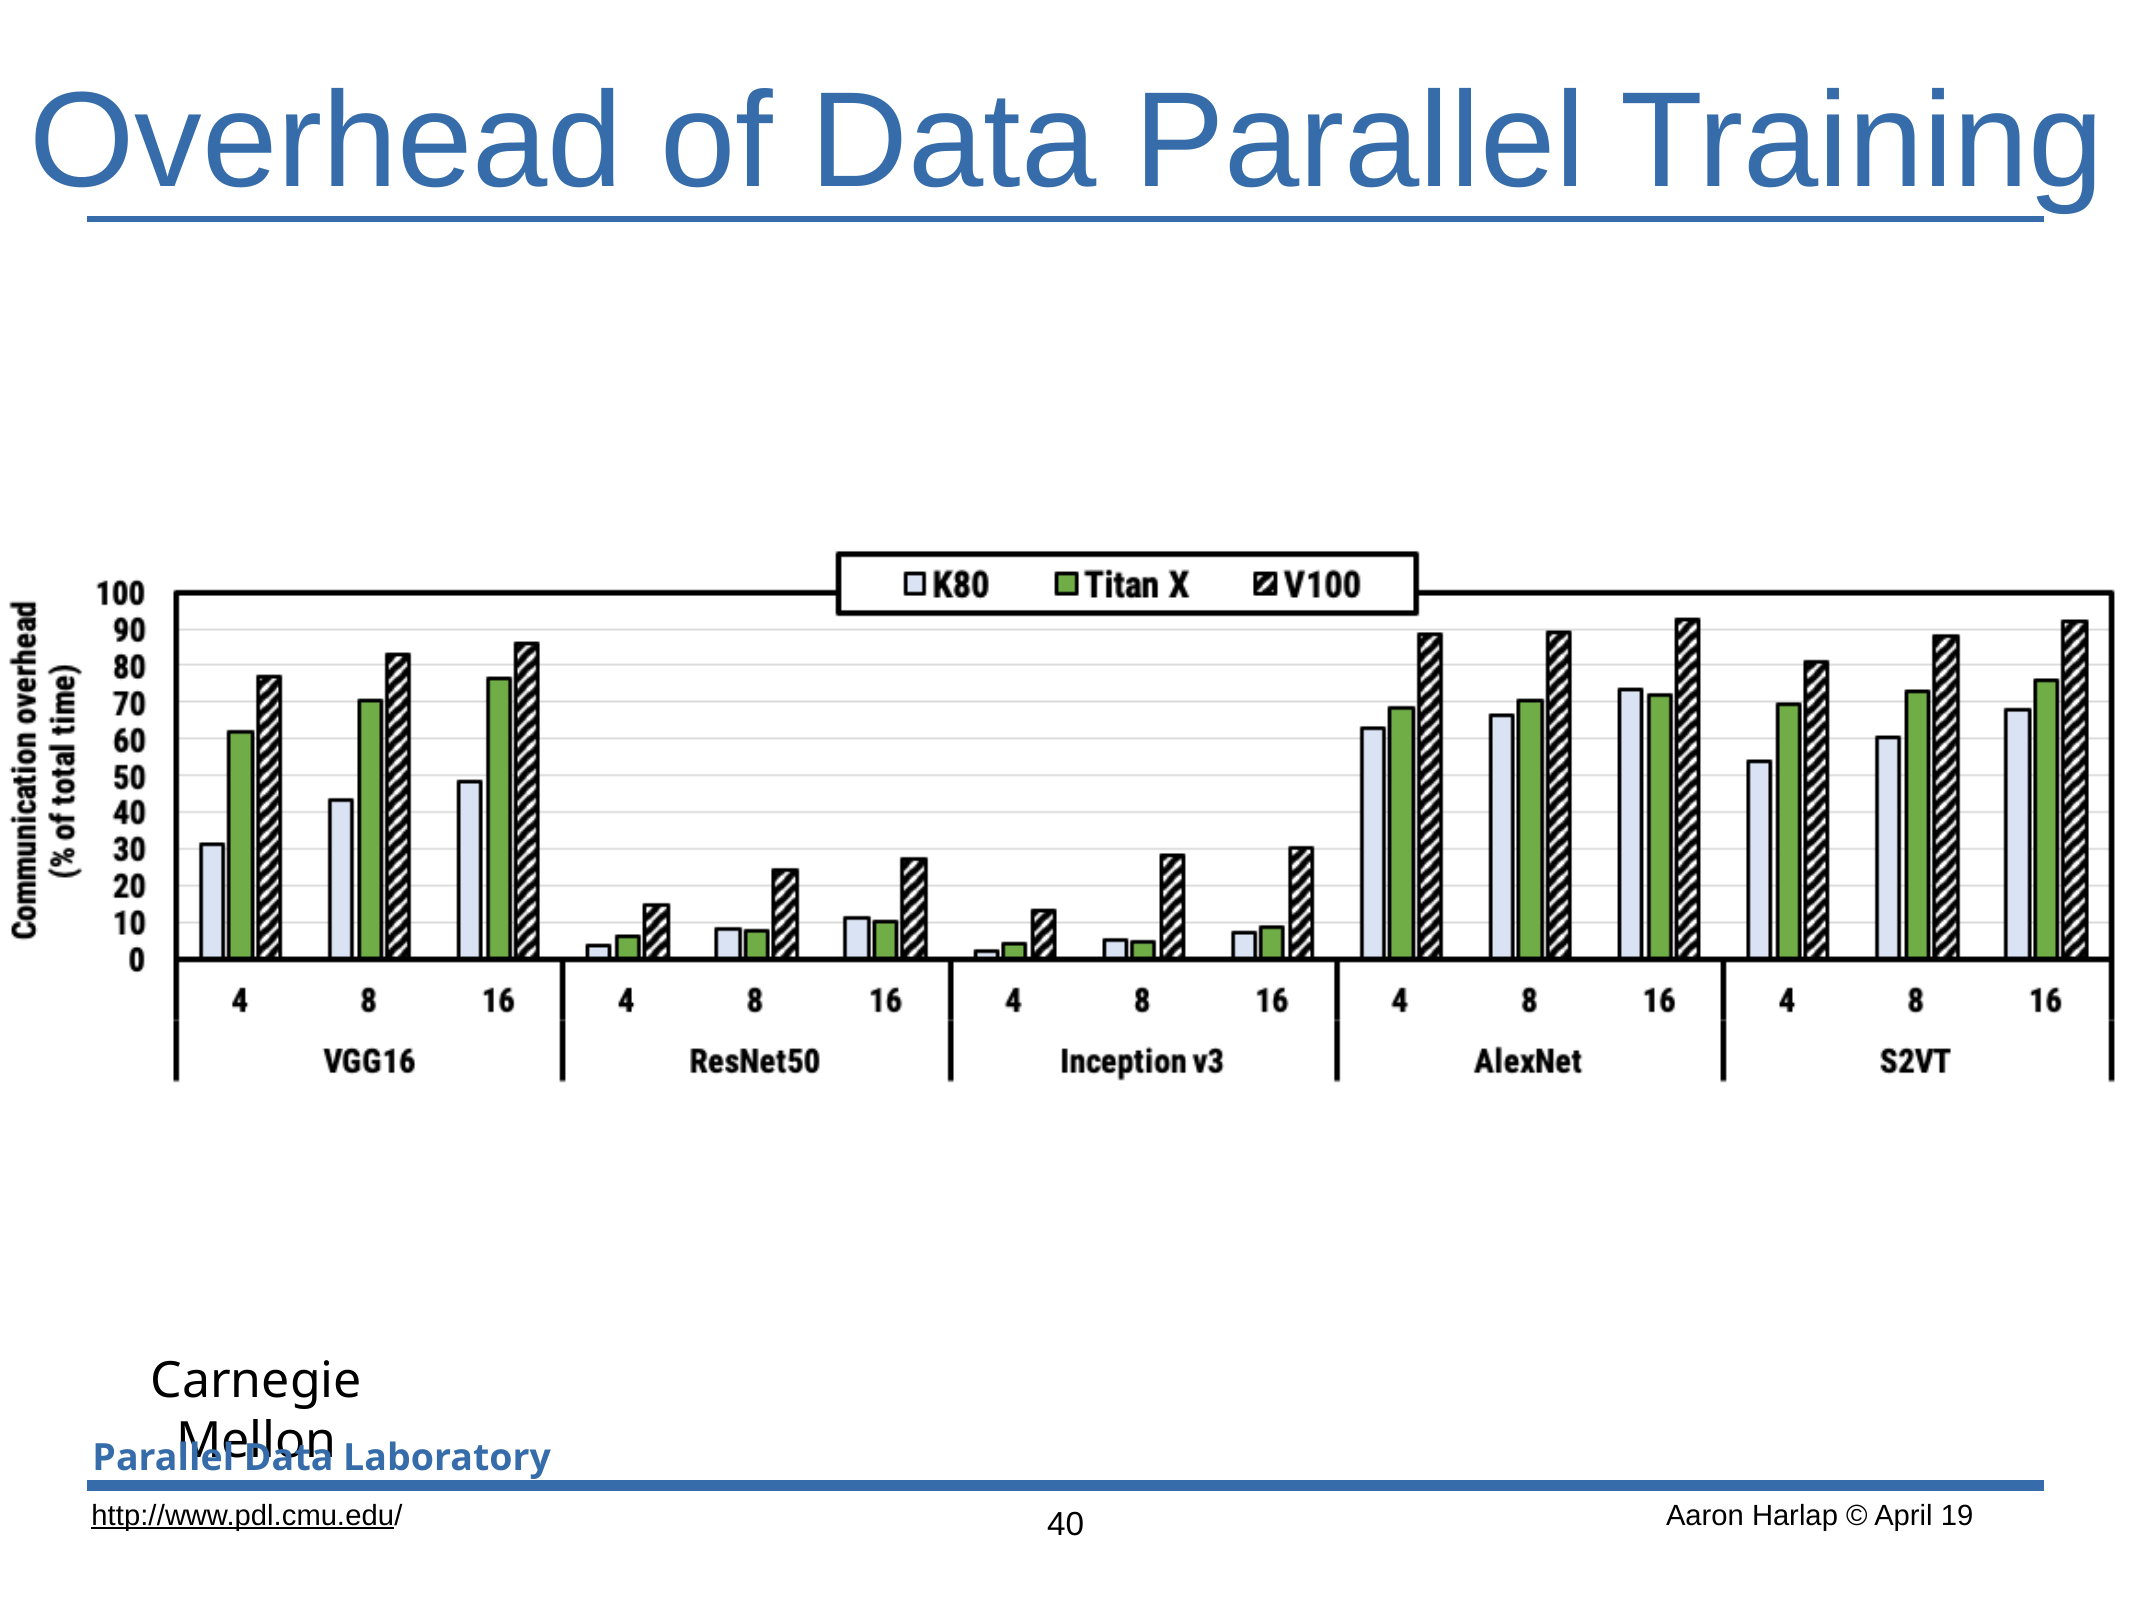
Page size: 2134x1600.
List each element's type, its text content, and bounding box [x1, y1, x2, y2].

slide_number 40 [1037, 1493, 1094, 1548]
title Overhead of Data Parallel Training [3, 41, 2132, 224]
picture [0, 526, 2134, 1122]
